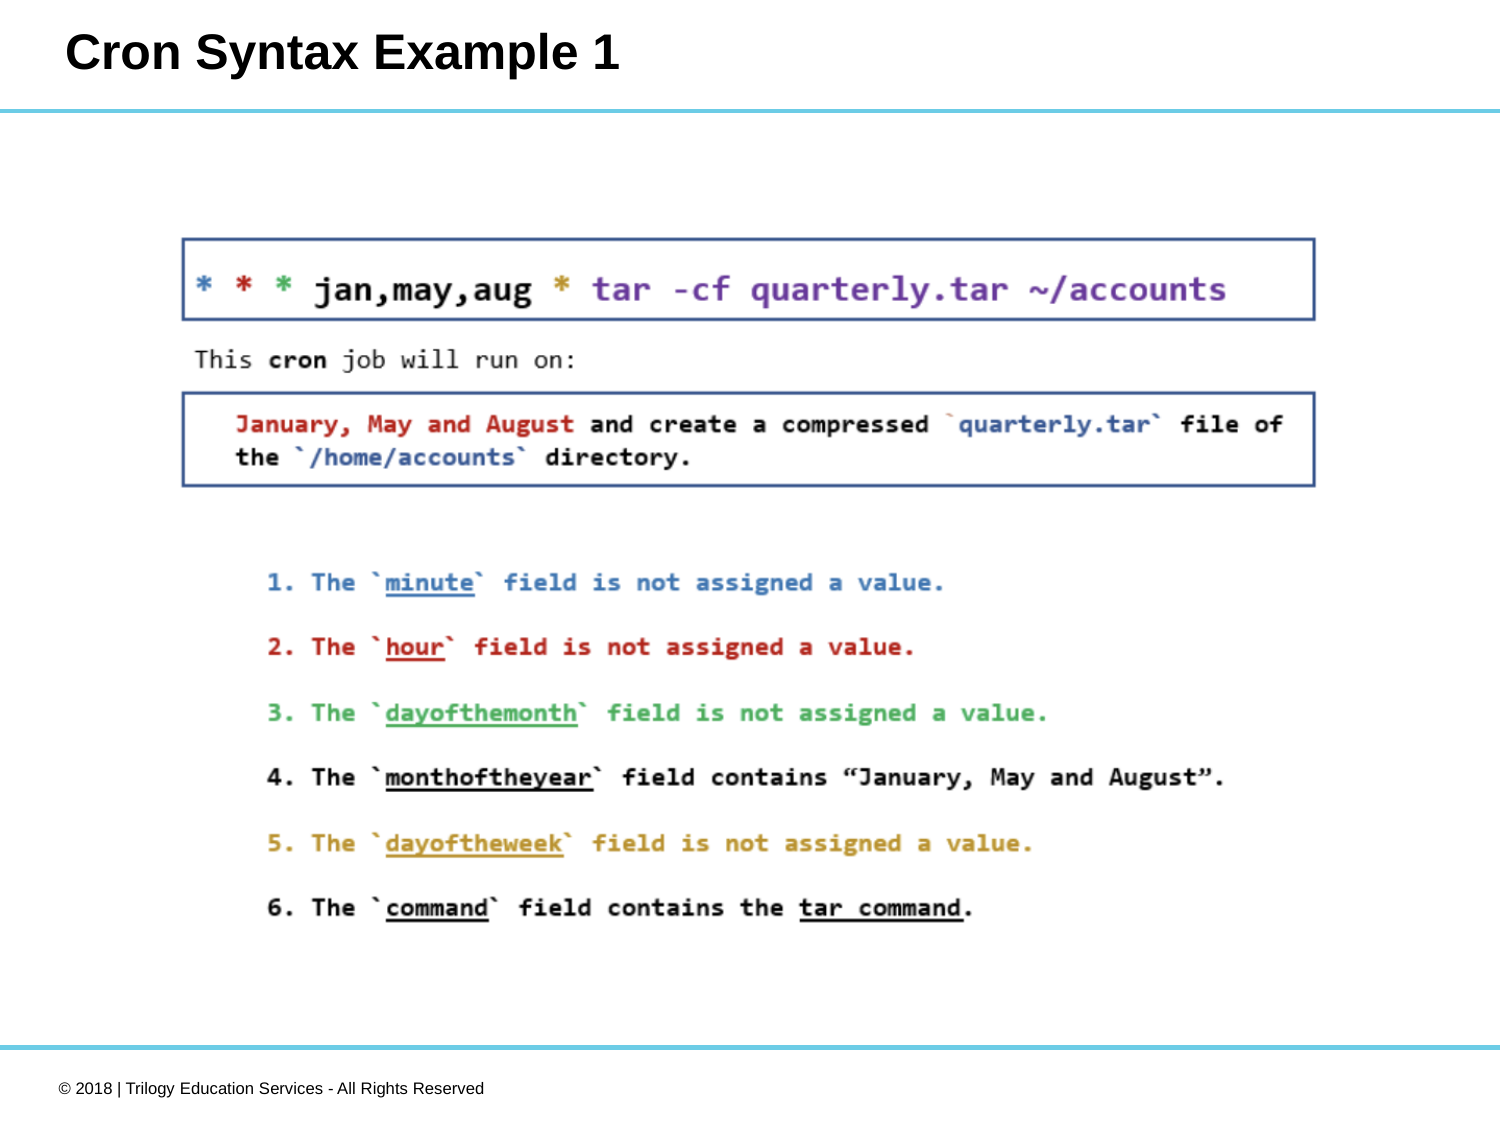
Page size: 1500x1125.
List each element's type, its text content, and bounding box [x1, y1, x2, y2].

title Cron Syntax Example 1 [50, 0, 948, 108]
picture [164, 209, 1336, 518]
picture [260, 562, 1240, 955]
